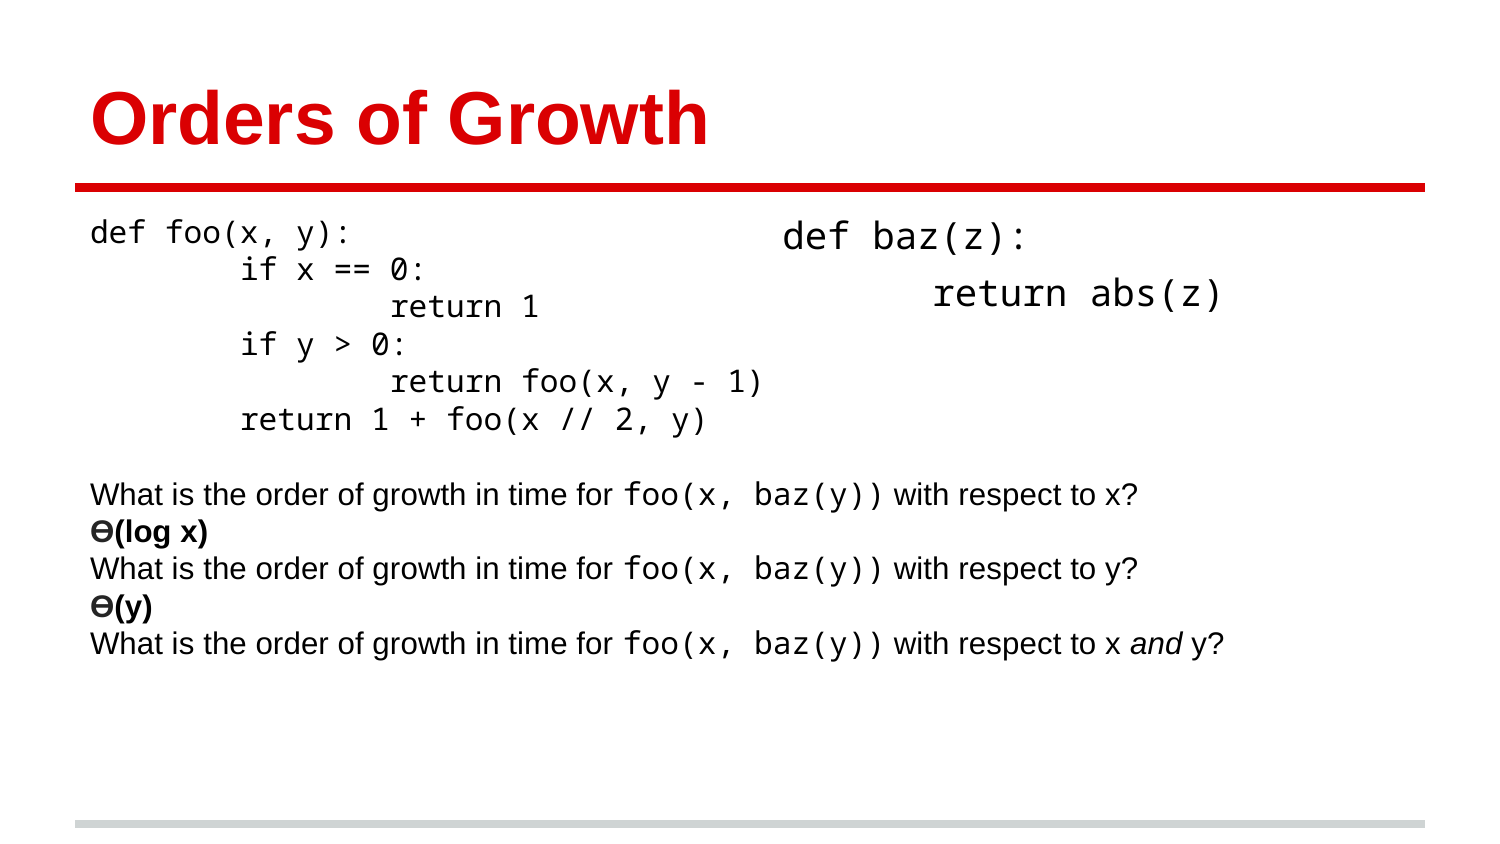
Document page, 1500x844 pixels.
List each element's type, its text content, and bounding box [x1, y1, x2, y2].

list def foo(x, y): if x == 0: return 1 if y > 0: return foo(x, y - 1) return 1 + foo(x // 2, y) What is the order of growth in time for foo(x, baz(y)) with respect to x? Ө(log x) What is the order of growth in time for foo(x, baz(y)) with respect to y? Ө(y) What is the order of growth in time for foo(x, baz(y)) with respect to x and y? [75, 196, 1470, 808]
title Orders of Growth [75, 33, 1425, 175]
text_box def baz(z): return abs(z) [767, 196, 1416, 429]
